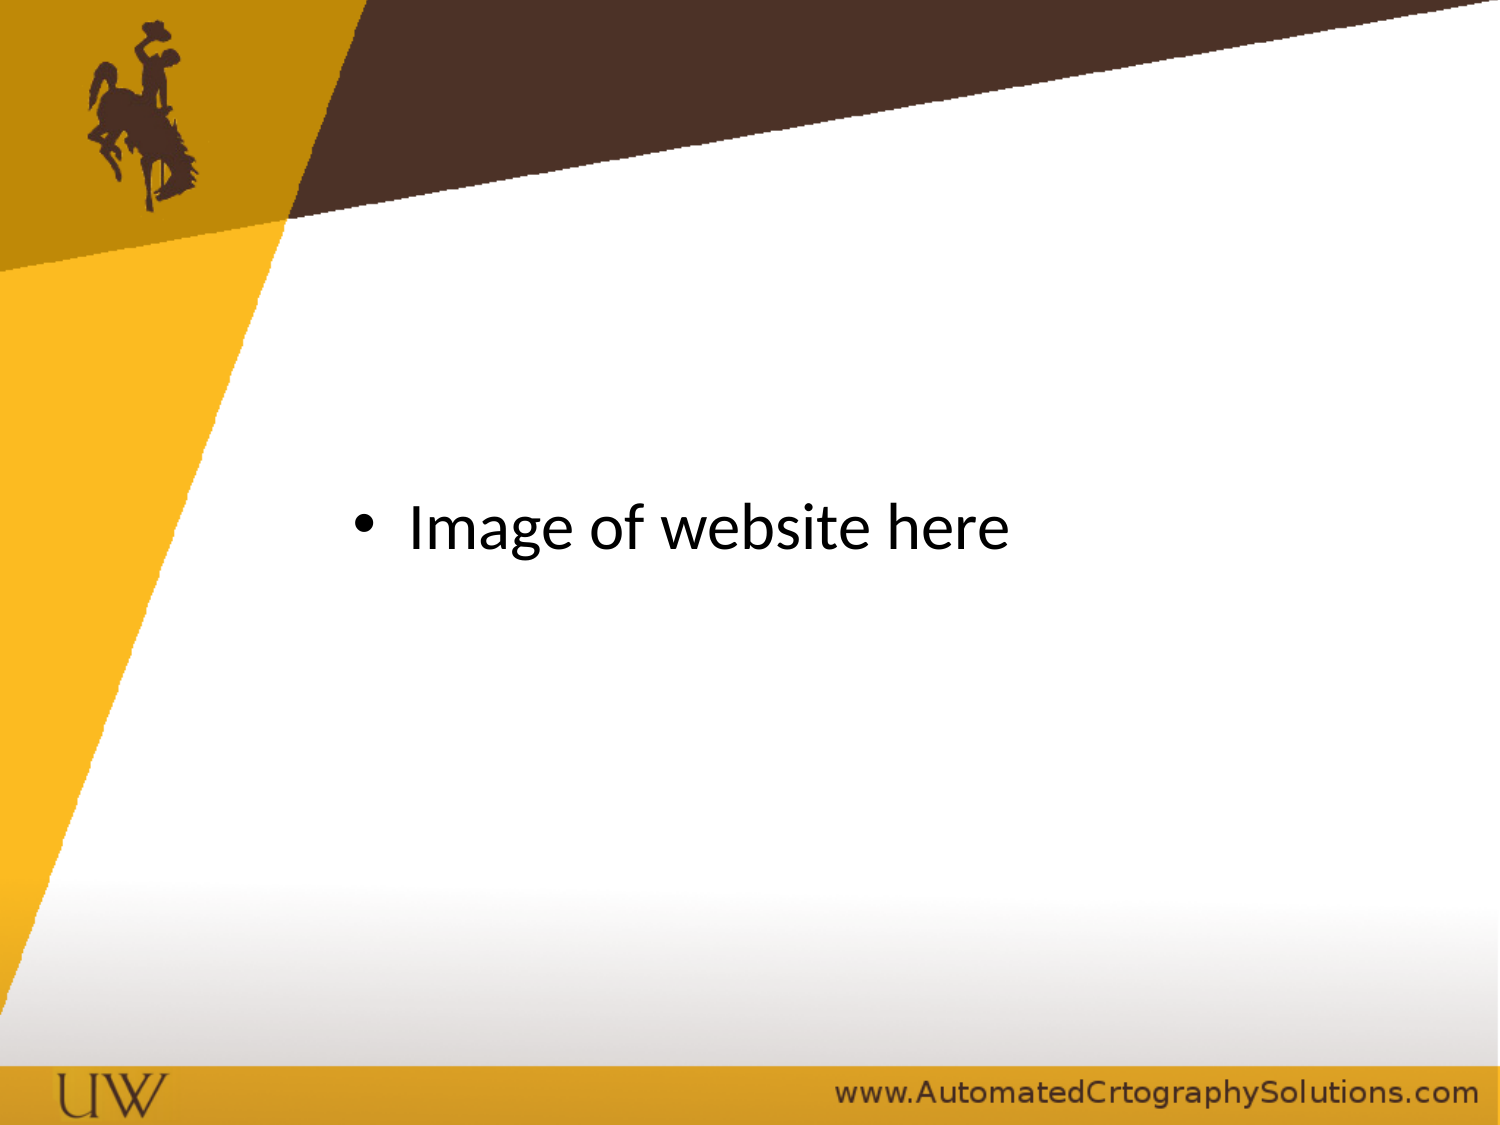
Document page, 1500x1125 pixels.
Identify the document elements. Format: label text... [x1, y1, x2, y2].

list Image of website here [337, 474, 1500, 1125]
picture [0, 0, 1500, 1125]
